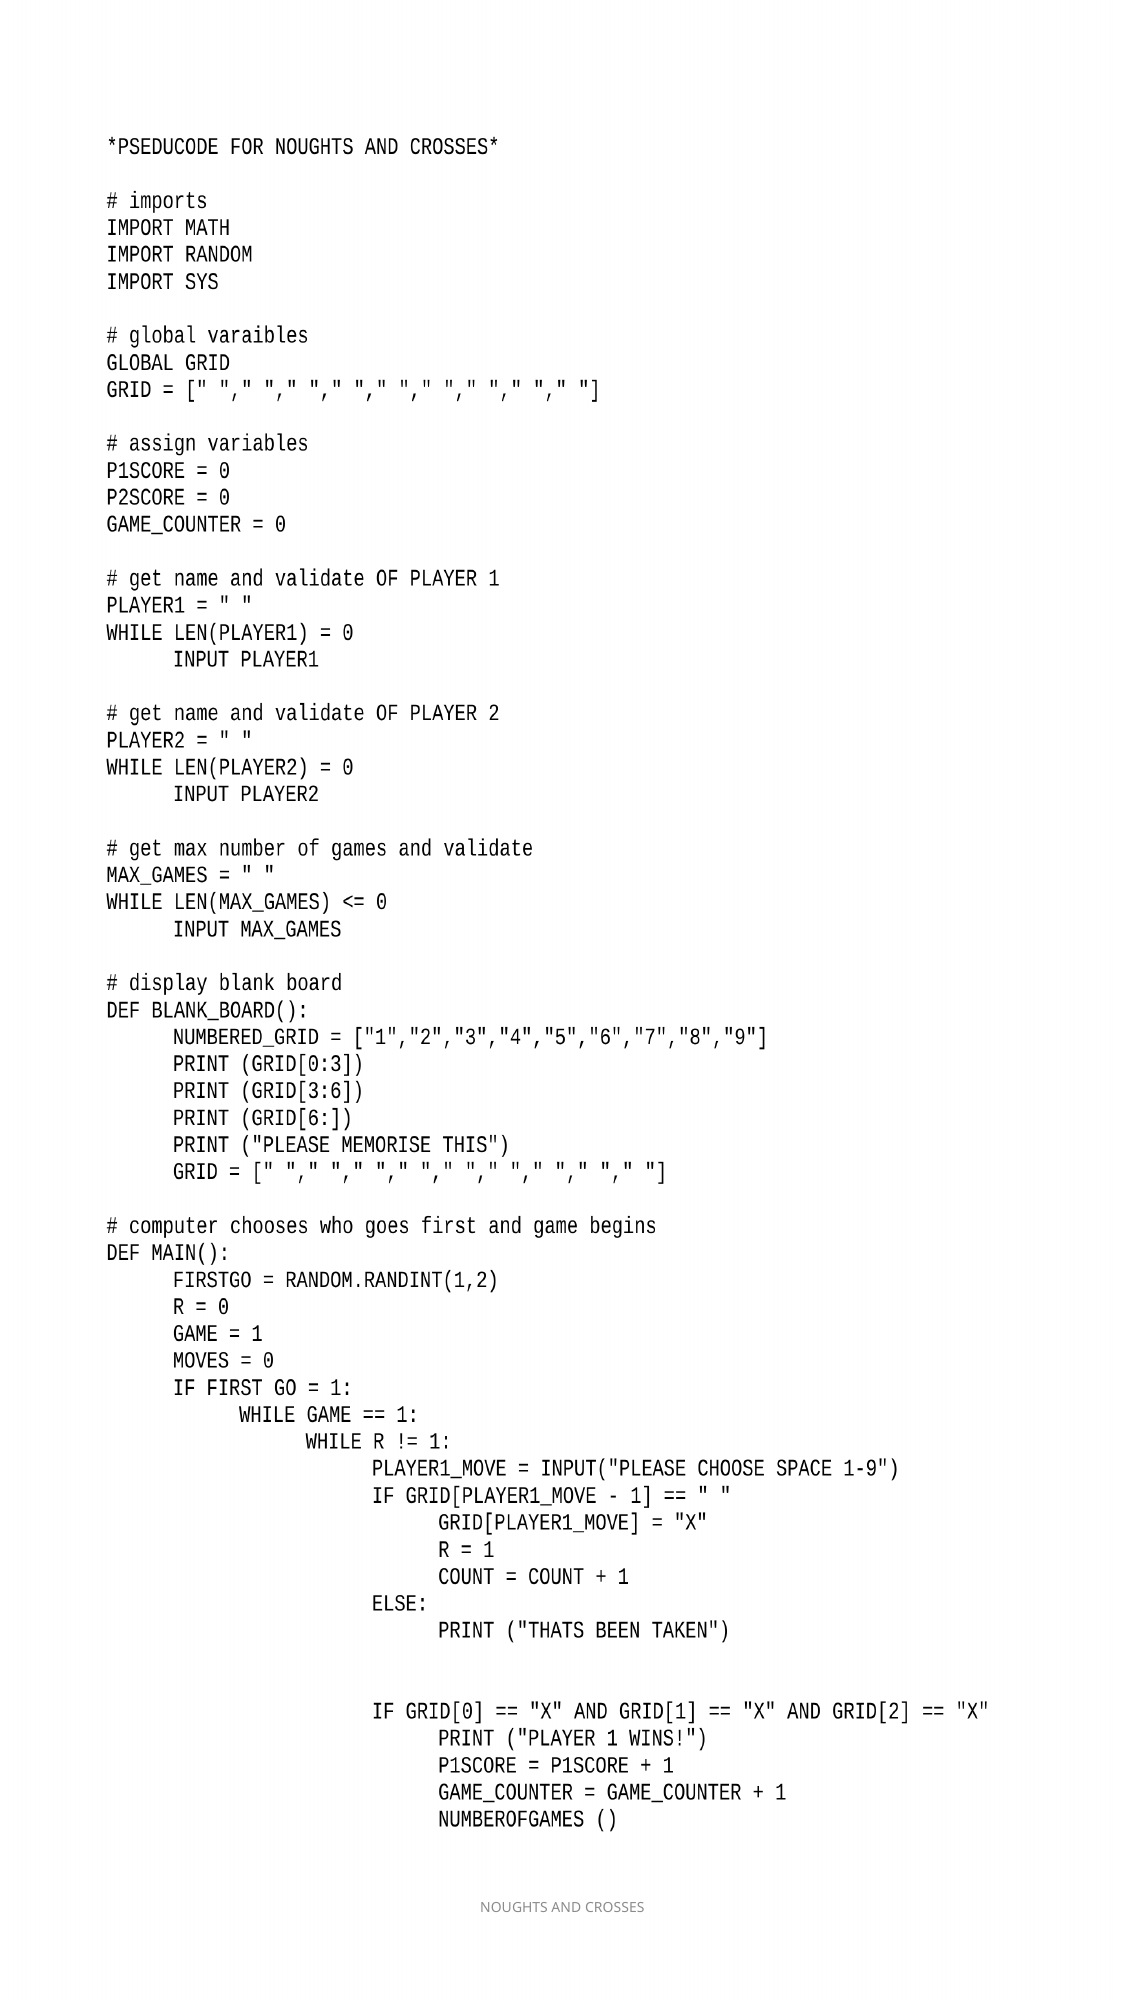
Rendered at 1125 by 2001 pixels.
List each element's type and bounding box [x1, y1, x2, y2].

list [0, 0, 1114, 2000]
